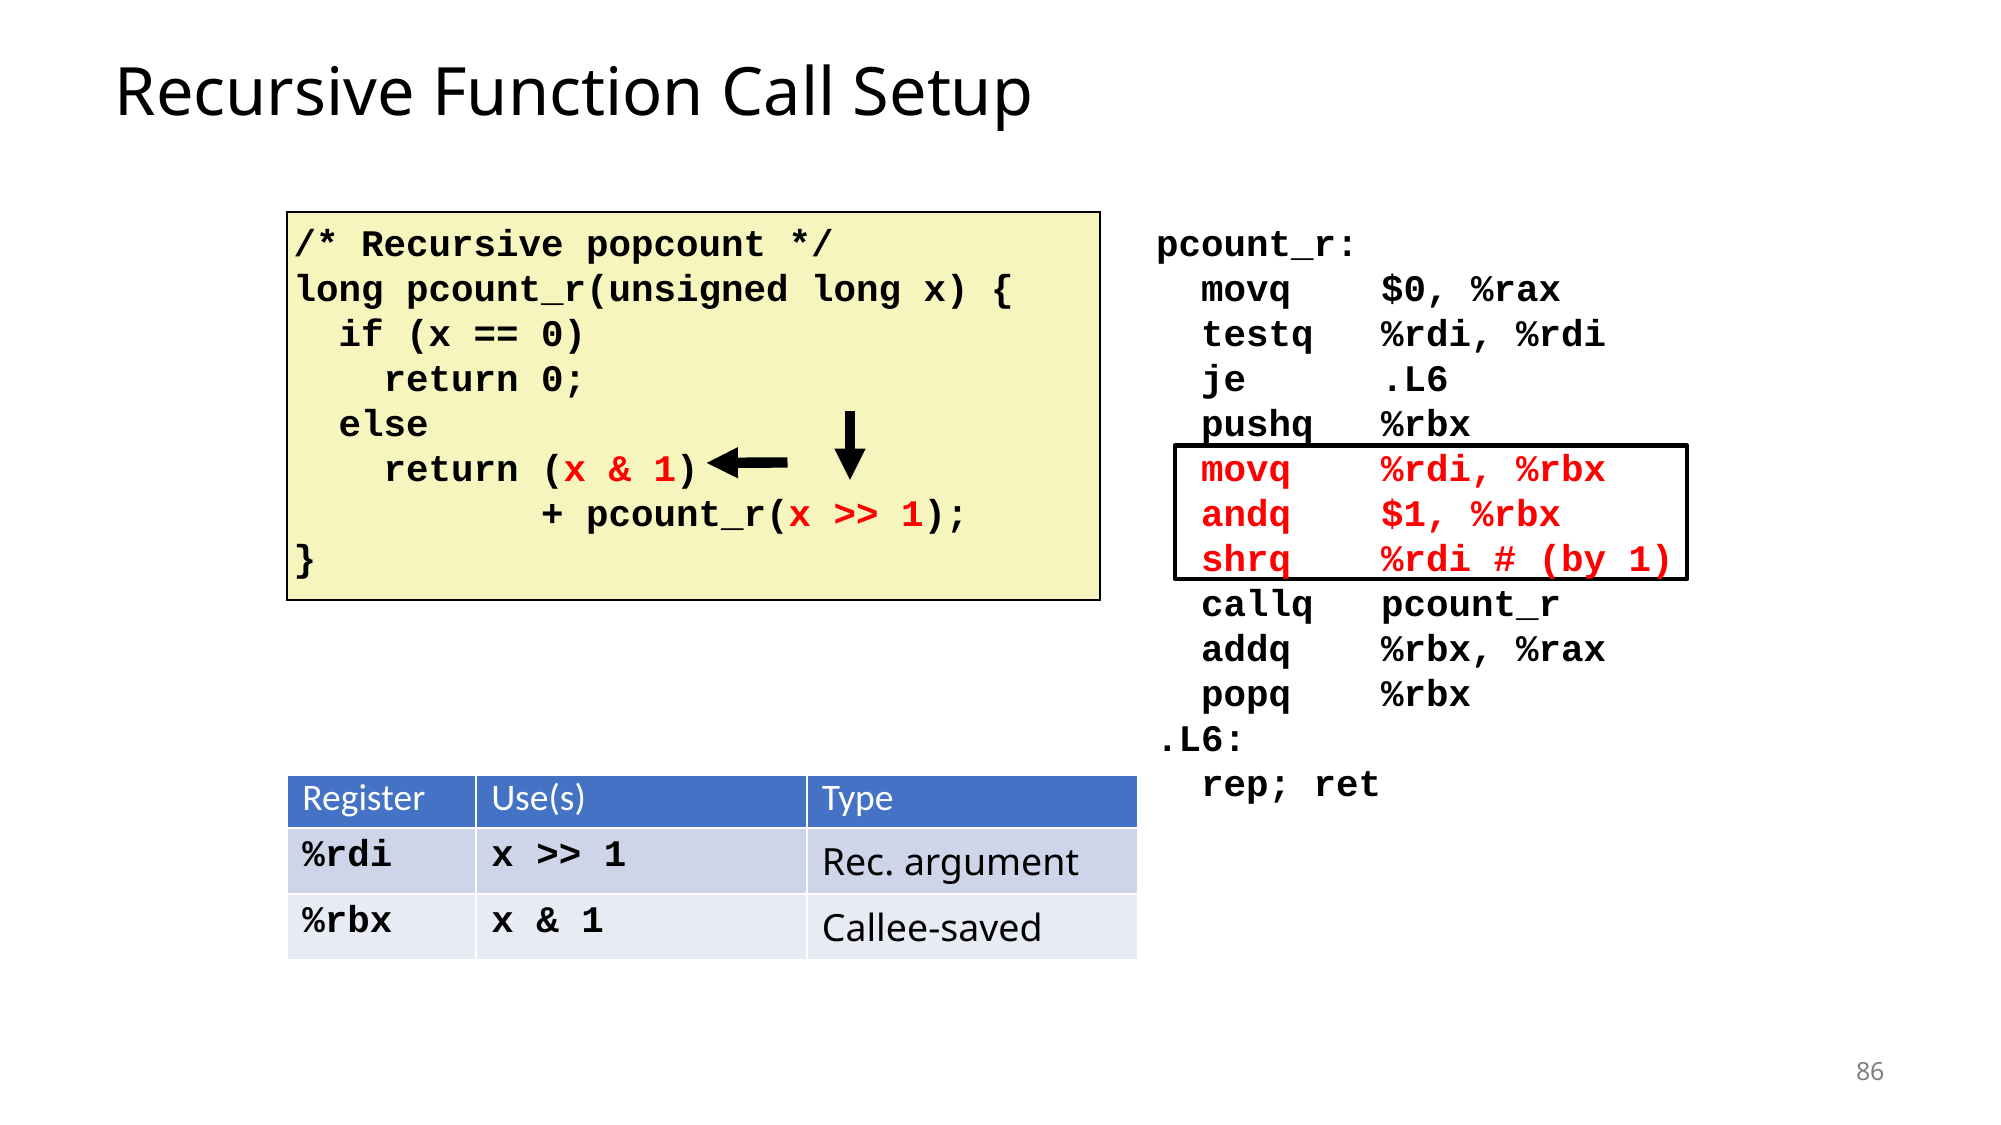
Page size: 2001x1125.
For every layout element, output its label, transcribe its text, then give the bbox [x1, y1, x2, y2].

table_header Use(s) [477, 776, 806, 827]
table_cell x >> 1 [477, 829, 806, 893]
table_header Register [288, 776, 475, 827]
text_box pcount_r: movq $0, %rax testq %rdi, %rdi je .L6 pushq %rbx movq %rdi, %rbx andq $1, %rbx shrq %rdi # (by 1) callq pcount_r addq %rbx, %rax popq %rbx .L6: rep; ret [1149, 212, 1716, 875]
text_box /* Recursive popcount */ long pcount_r(unsigned long x) { if (x == 0) return 0; else return (x & 1) + pcount_r(x >> 1); } [287, 212, 1100, 600]
table_cell Callee-saved [808, 895, 1137, 959]
table_cell Rec. argument [808, 829, 1137, 893]
table_cell %rdi [288, 829, 475, 893]
table_header Type [808, 776, 1137, 827]
table_cell %rbx [288, 895, 475, 959]
title Recursive Function Call Setup [99, 37, 1900, 150]
slide_number 86 [1749, 1042, 1900, 1103]
table_cell x & 1 [477, 895, 806, 959]
